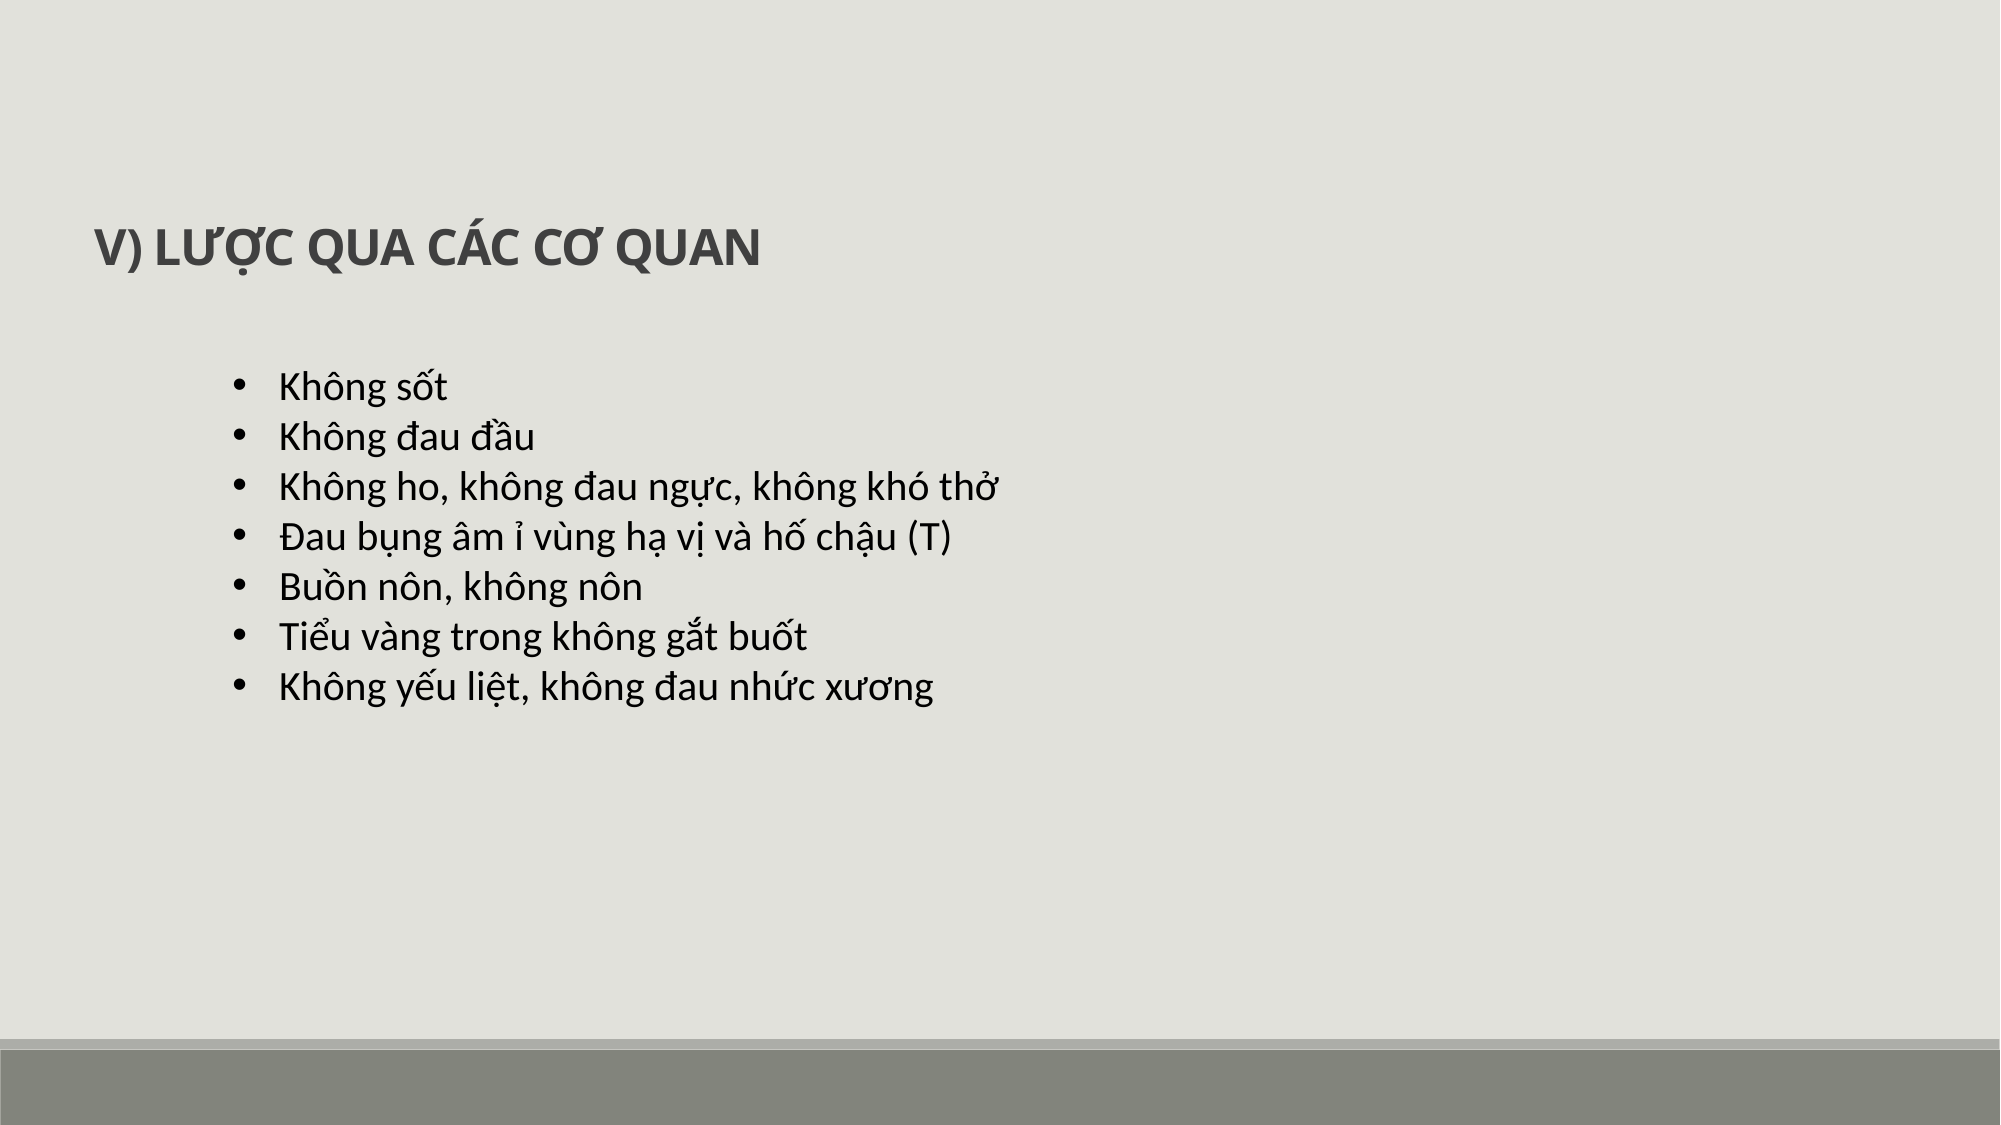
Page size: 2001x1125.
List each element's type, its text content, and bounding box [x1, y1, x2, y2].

text_box Không sốt Không đau đầu Không ho, không đau ngực, không khó thở Đau bụng âm ỉ vùng hạ vị và hố chậu (T) Buồn nôn, không nôn Tiểu vàng trong không gắt buốt Không yếu liệt, không đau nhức xương [217, 351, 1868, 717]
title V) LƯỢC QUA CÁC CƠ QUAN [79, 180, 1730, 284]
